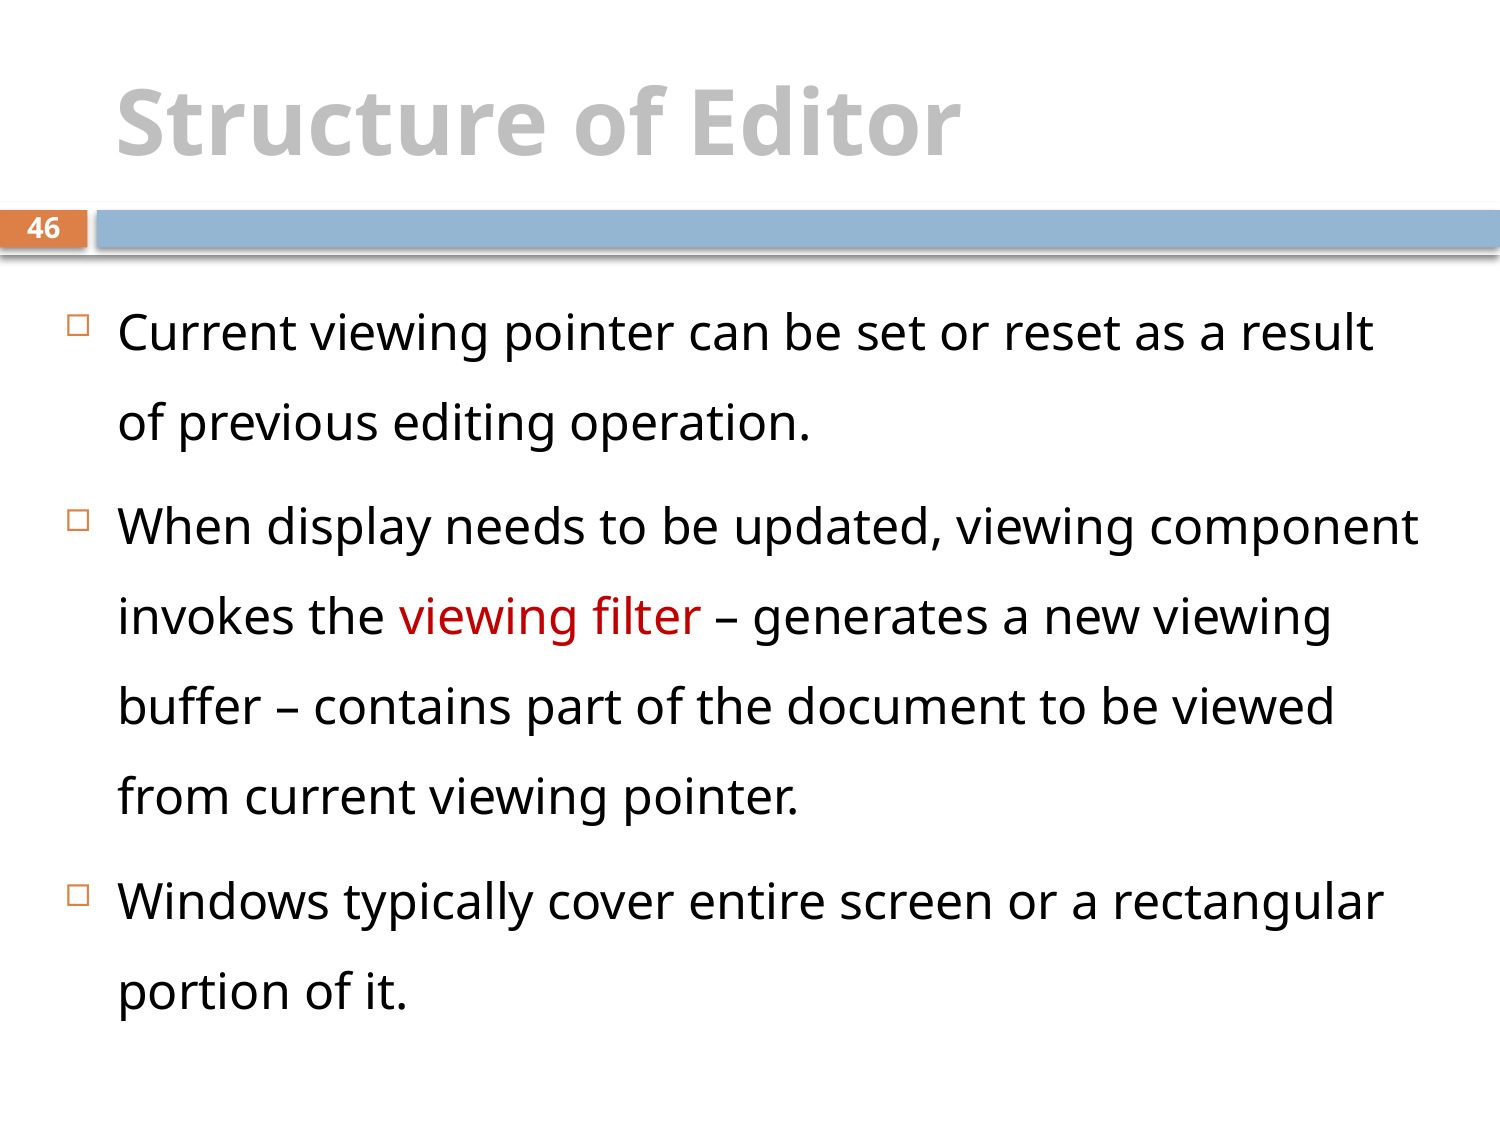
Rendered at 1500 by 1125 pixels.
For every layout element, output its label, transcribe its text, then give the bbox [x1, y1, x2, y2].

title Structure of Editor [100, 37, 1438, 200]
slide_number 46 [0, 208, 88, 249]
list Current viewing pointer can be set or reset as a result of previous editing operation. When display needs to be updated, viewing component invokes the viewing filter – generates a new viewing buffer – contains part of the document to be viewed from current viewing pointer. Windows typically cover entire screen or a rectangular portion of it. [50, 262, 1450, 1088]
